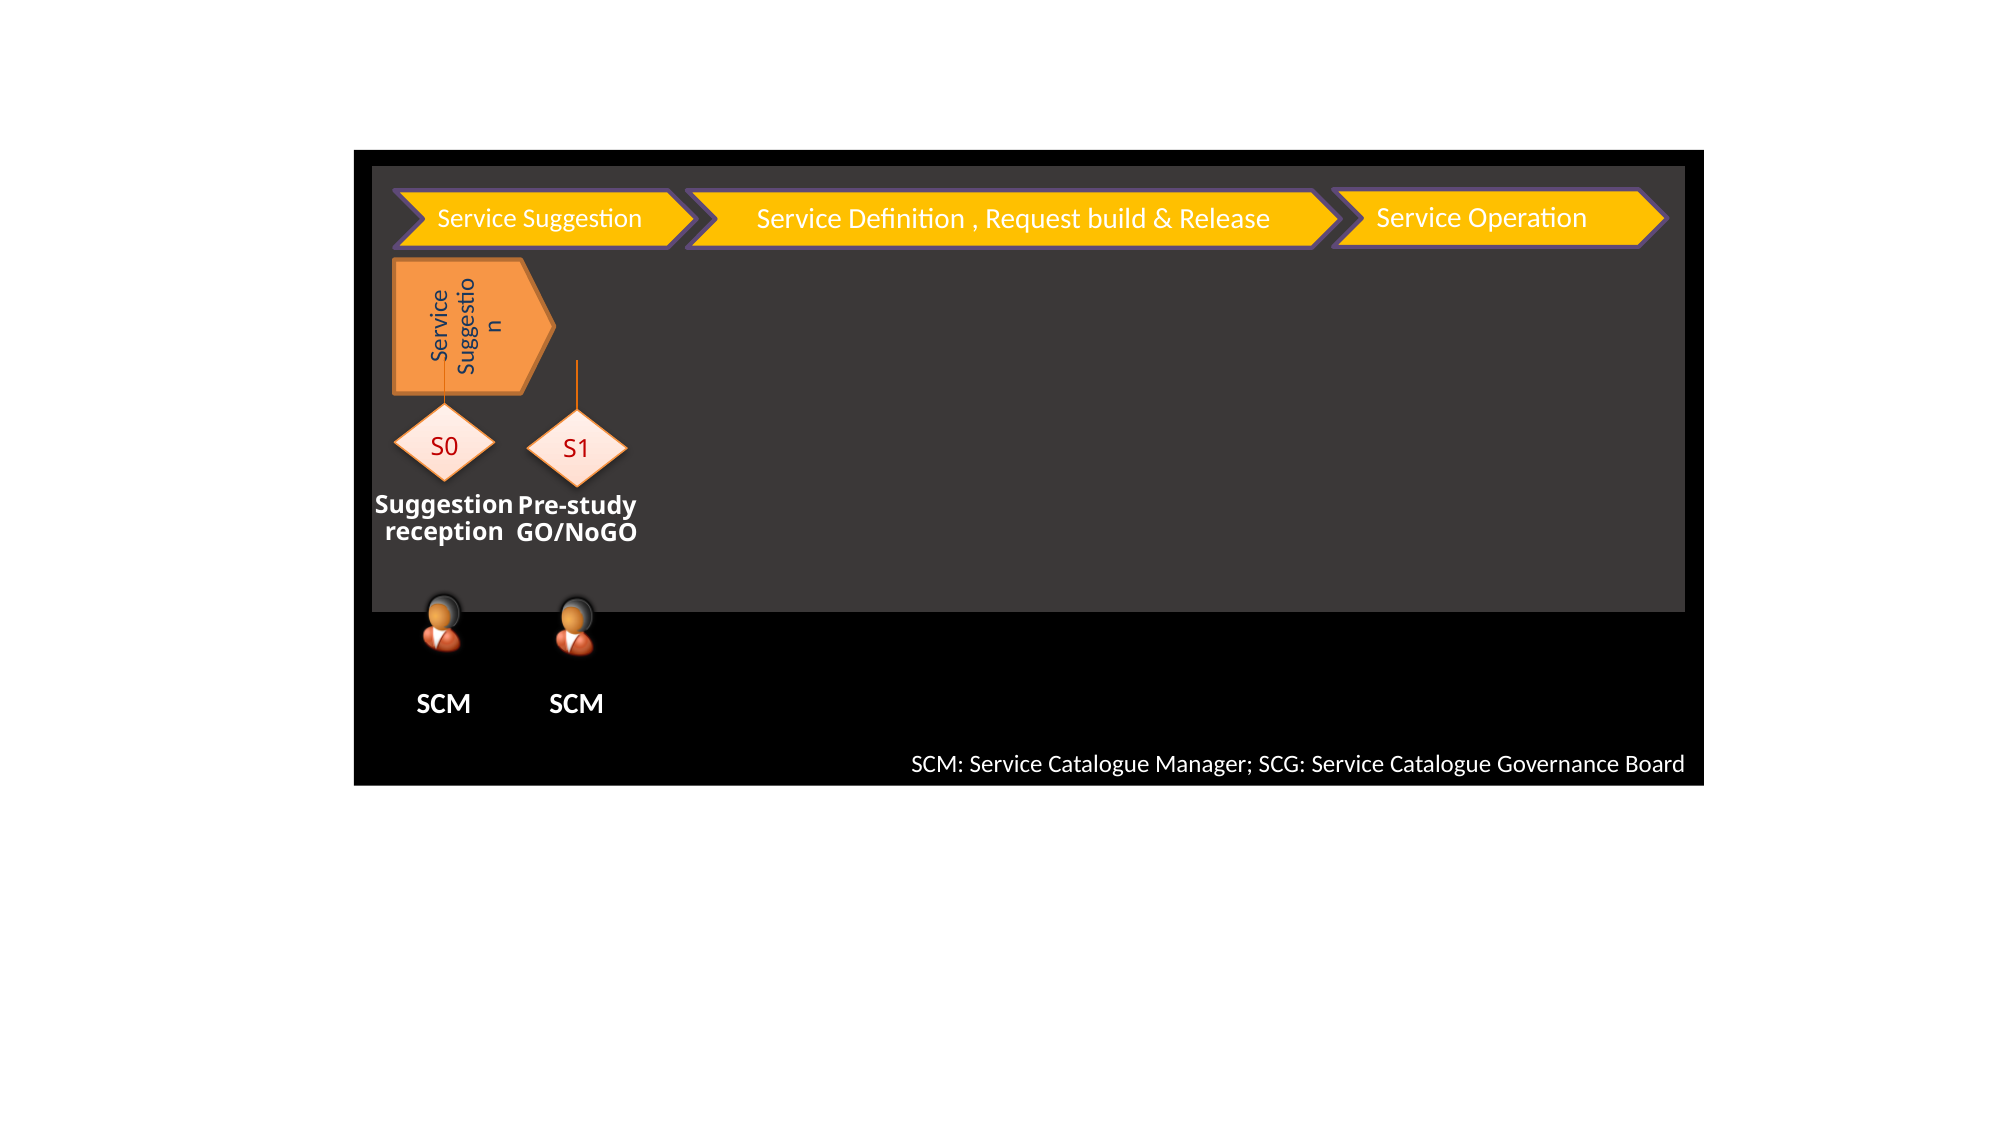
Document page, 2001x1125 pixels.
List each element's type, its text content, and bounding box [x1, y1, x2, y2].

text_box Service Suggestion [394, 190, 697, 248]
text_box Service Operation [1333, 189, 1668, 247]
text_box SCM [339, 676, 471, 727]
text_box Service Definition , Request build & Release [686, 190, 1341, 248]
text_box [353, 149, 1705, 787]
text_box [371, 165, 1686, 613]
picture [417, 589, 467, 660]
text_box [353, 356, 666, 555]
picture [550, 592, 600, 663]
text_box Service Suggestion [394, 259, 555, 356]
text_box SCM [471, 676, 682, 727]
text_box SCM: Service Catalogue Manager; SCG: Service Catalogue Governance Board [896, 740, 1702, 785]
